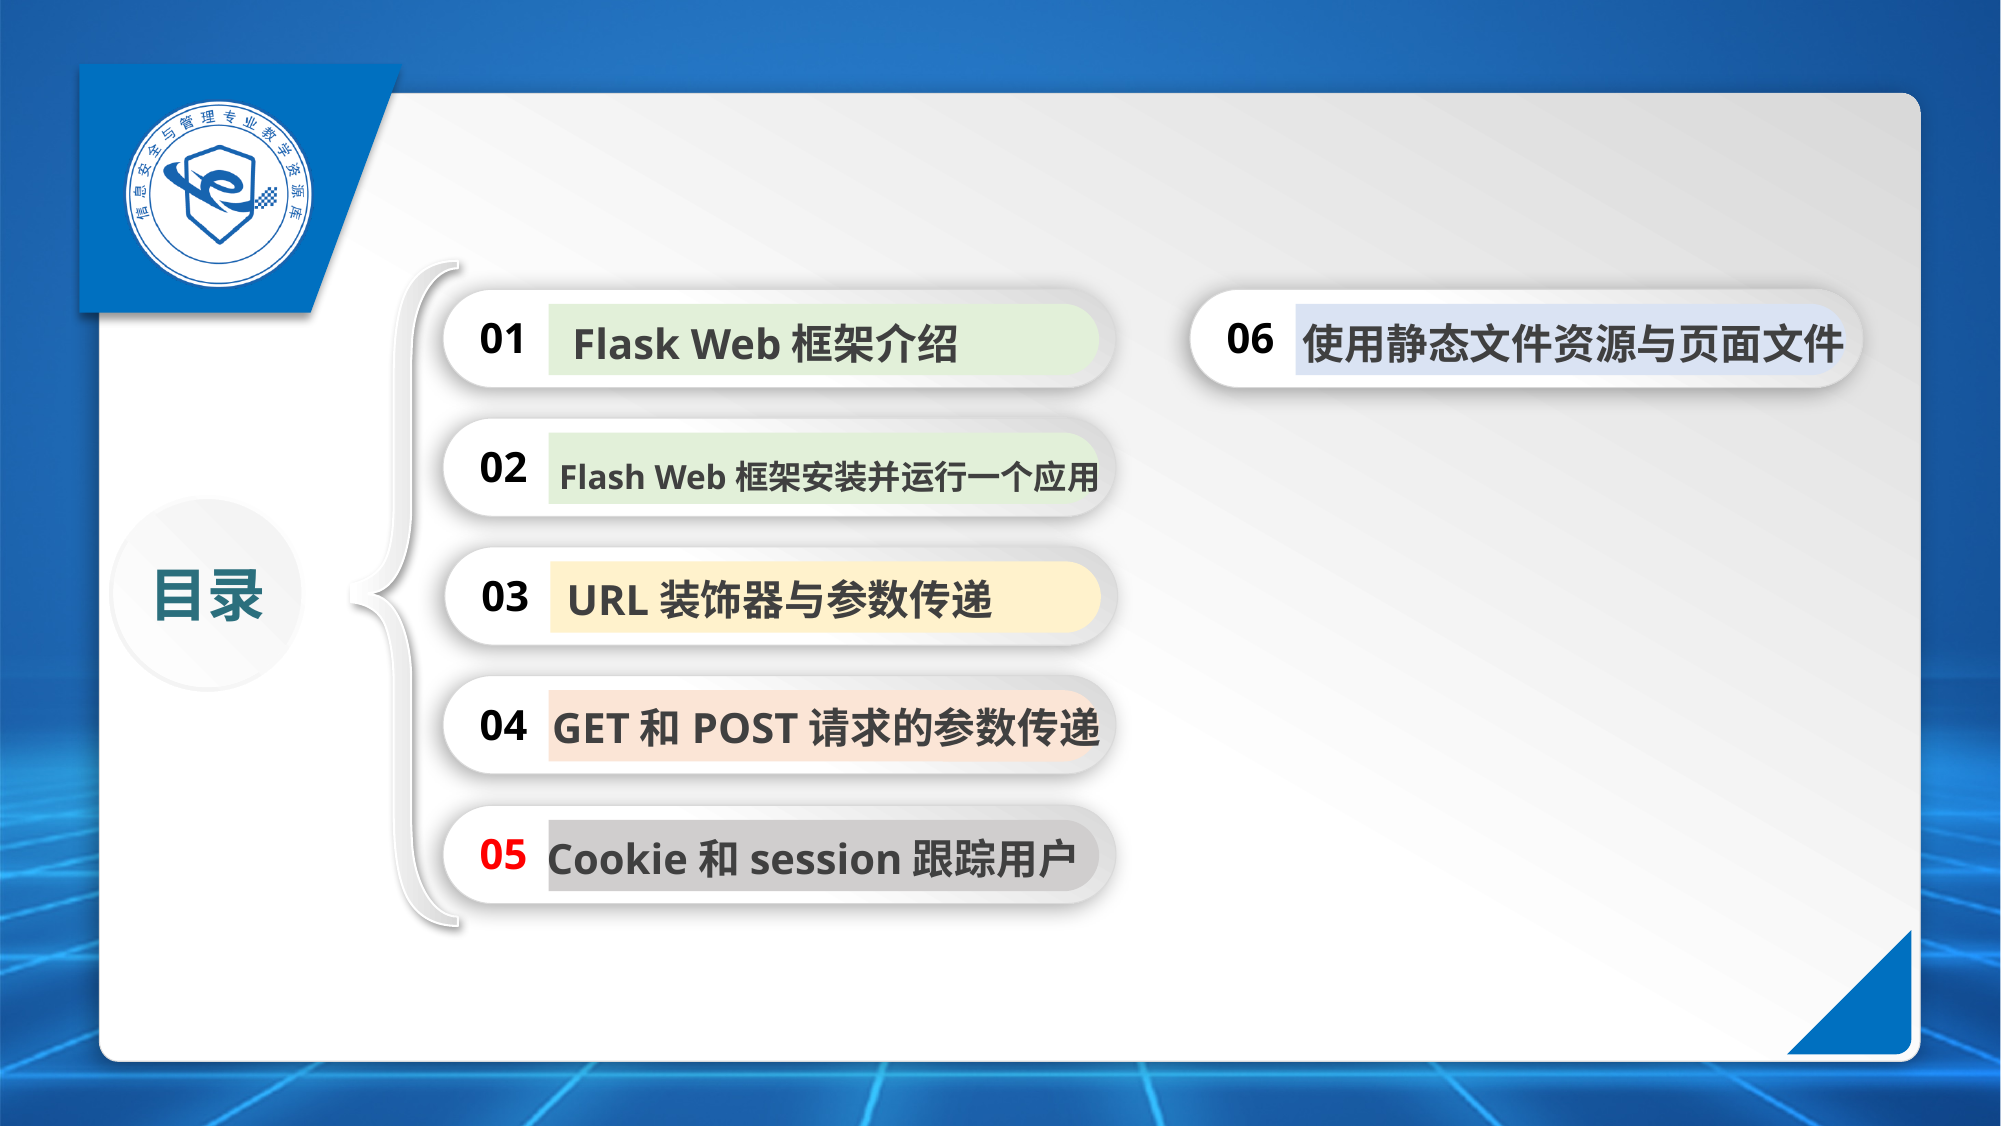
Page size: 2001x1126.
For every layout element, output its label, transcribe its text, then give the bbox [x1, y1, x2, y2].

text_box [1189, 289, 1865, 388]
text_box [442, 675, 1116, 774]
text_box [350, 260, 458, 926]
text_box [442, 805, 1116, 904]
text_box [444, 546, 1118, 646]
picture [0, 0, 2001, 1126]
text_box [442, 289, 1116, 388]
text_box 目录 [105, 558, 109, 629]
text_box 目录 [306, 558, 312, 629]
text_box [109, 495, 306, 692]
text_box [442, 417, 1118, 517]
